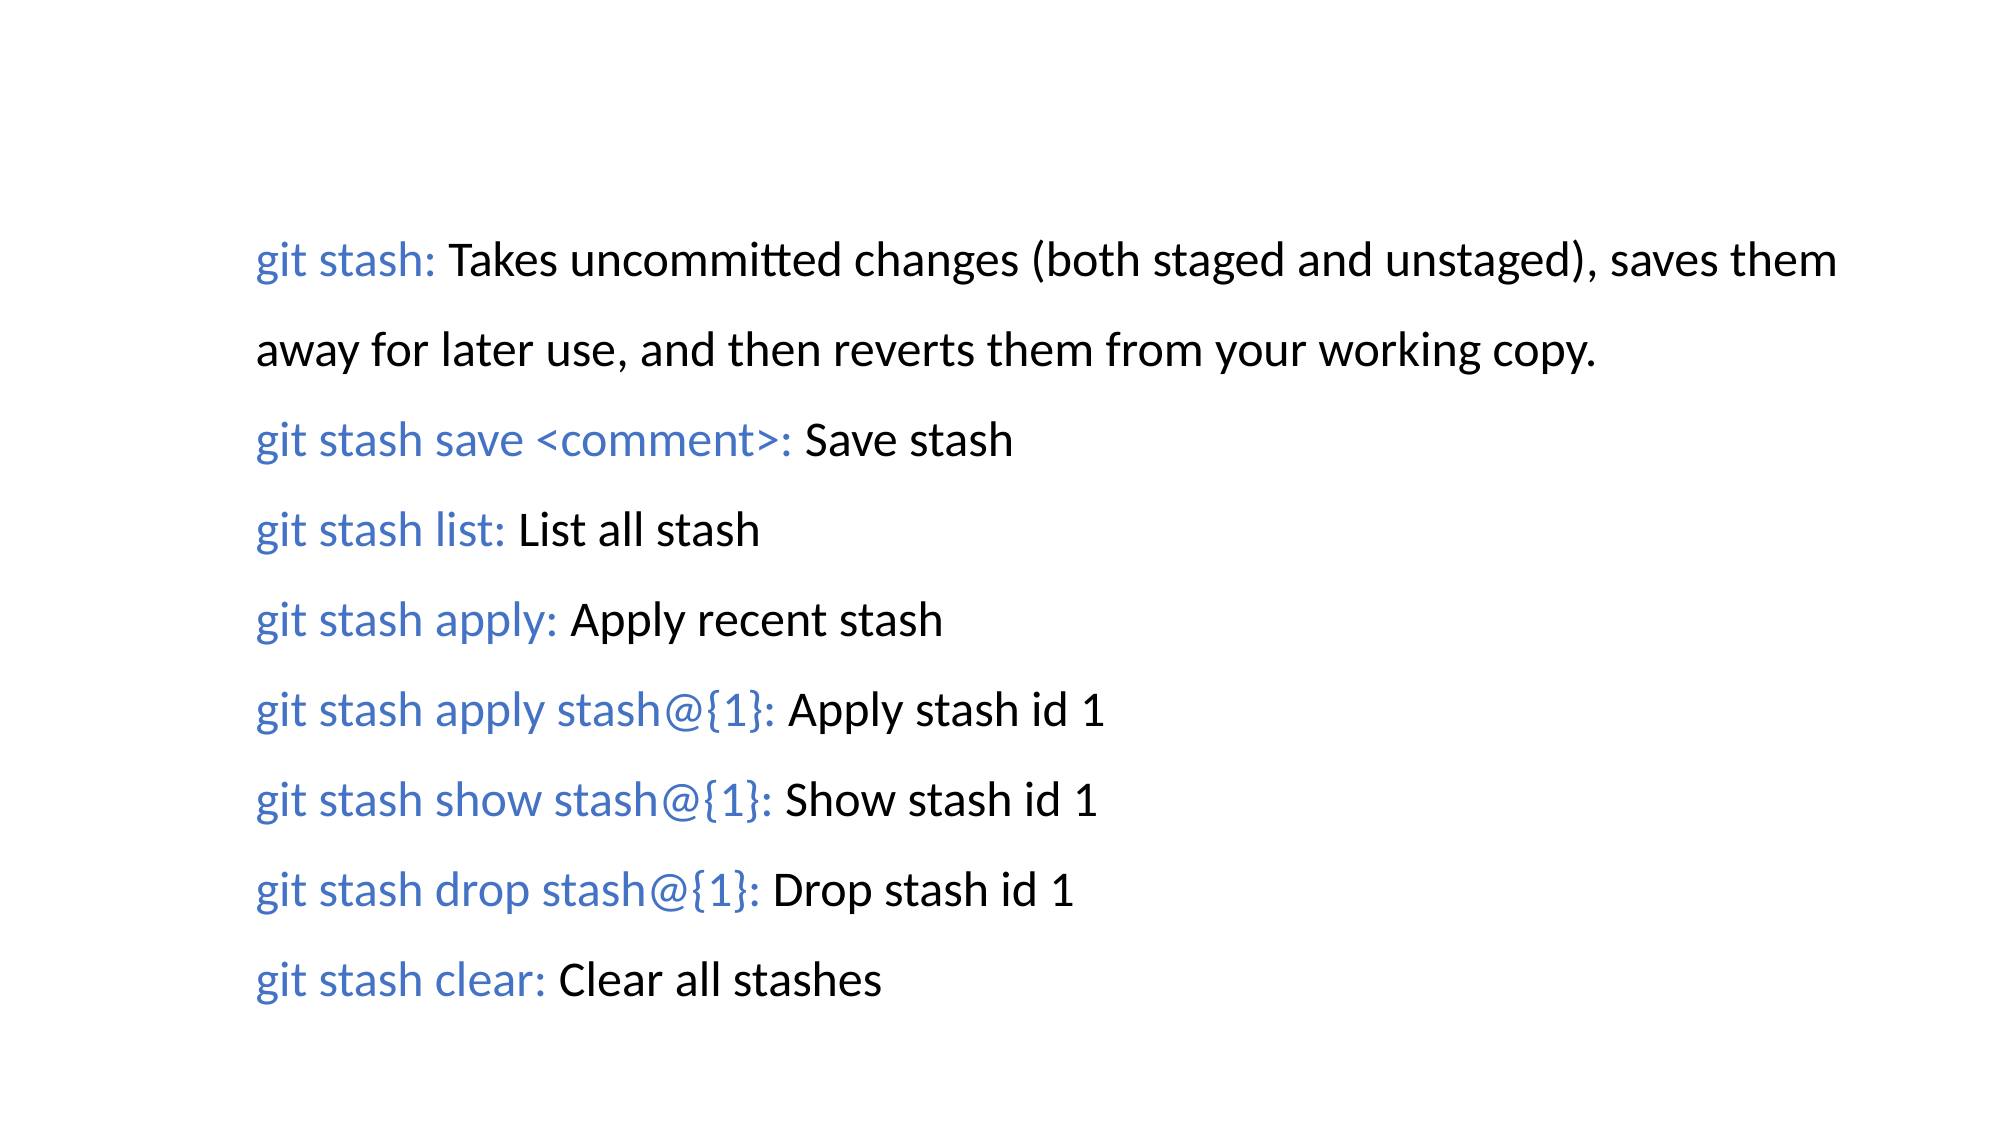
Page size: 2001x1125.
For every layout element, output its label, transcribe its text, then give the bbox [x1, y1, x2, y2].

text_box git stash: Takes uncommitted changes (both staged and unstaged), saves them away for later use, and then reverts them from your working copy. git stash save <comment>: Save stash git stash list: List all stash git stash apply: Apply recent stash git stash apply stash@{1}: Apply stash id 1 git stash show stash@{1}: Show stash id 1 git stash drop stash@{1}: Drop stash id 1 git stash clear: Clear all stashes [240, 188, 1941, 1014]
